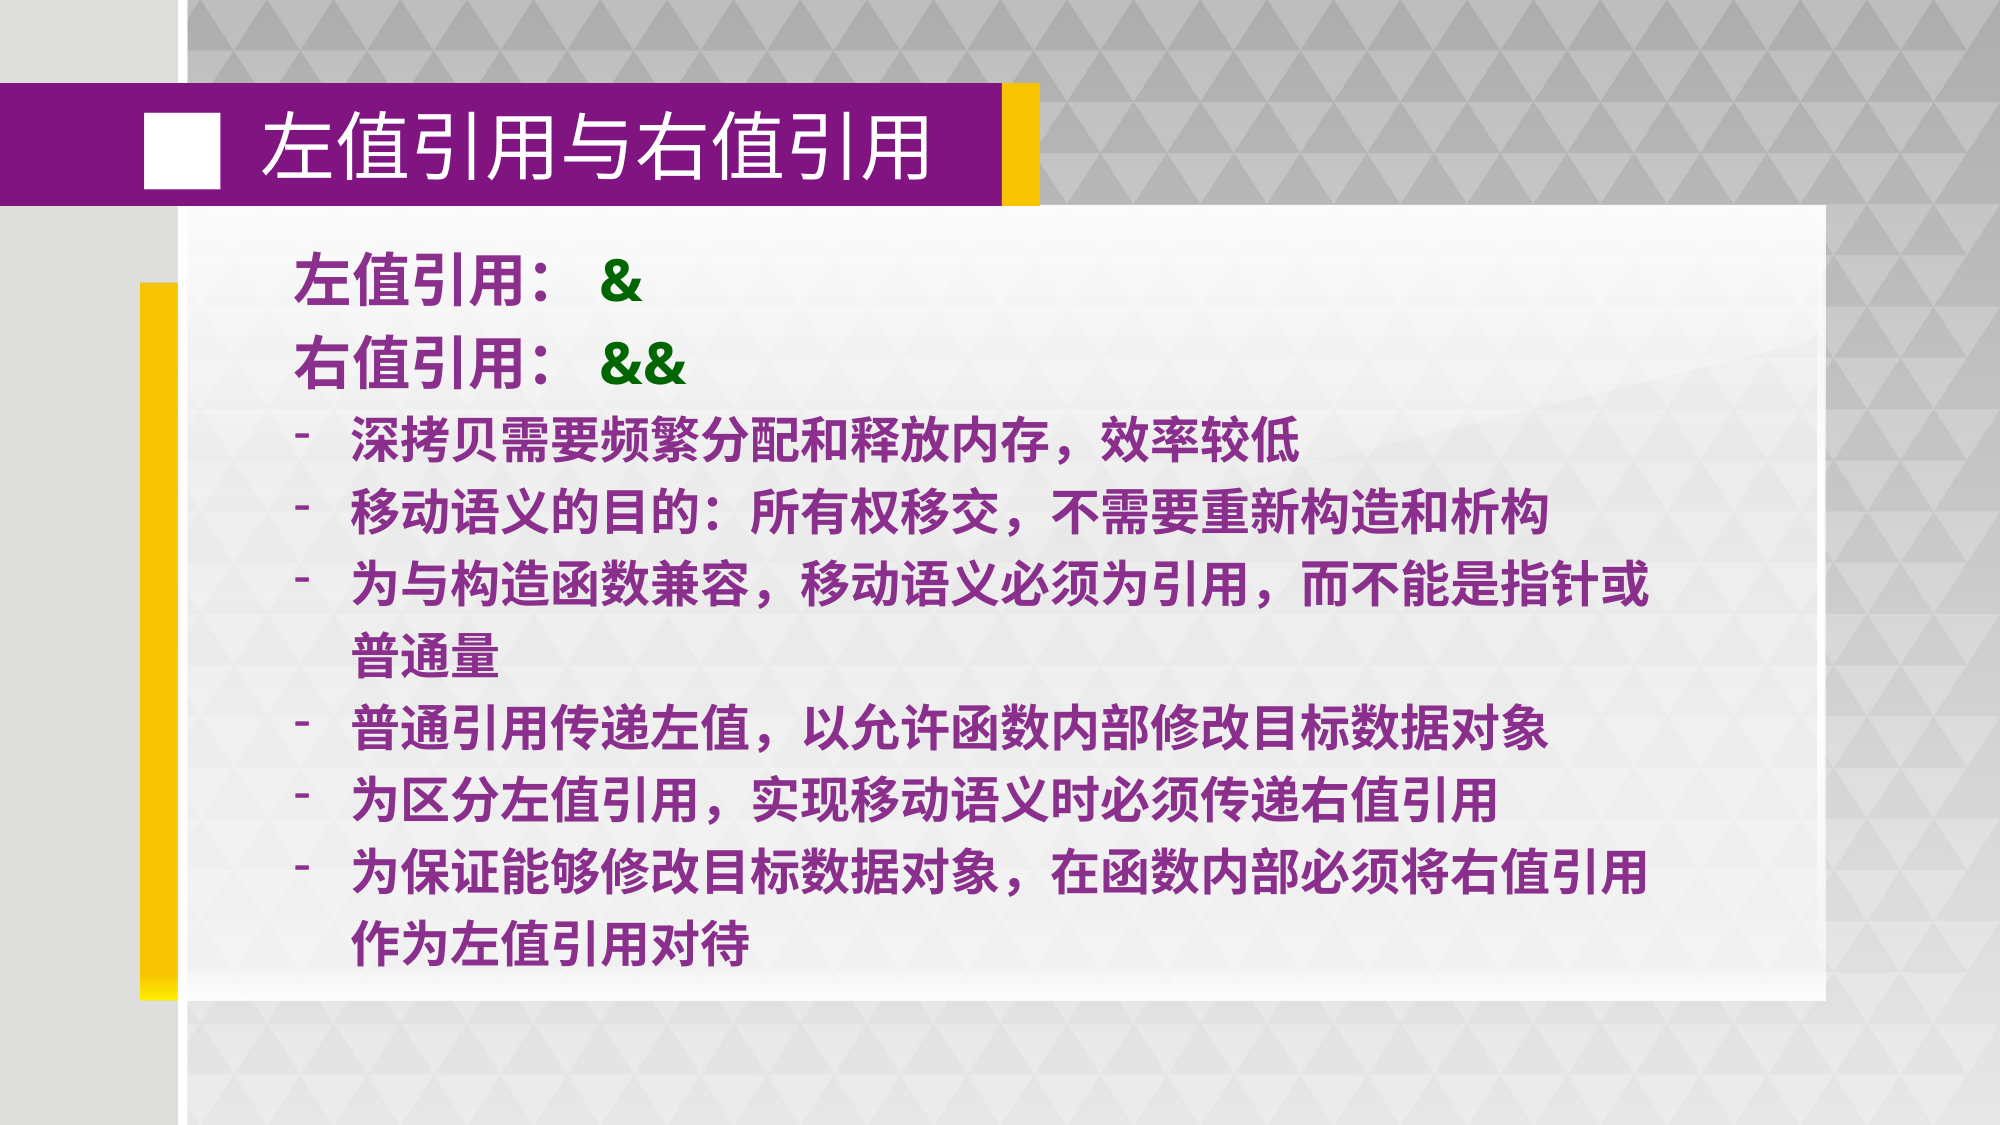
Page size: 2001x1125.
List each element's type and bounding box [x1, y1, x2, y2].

text_box [120, 69, 955, 206]
picture [0, 0, 2000, 1125]
